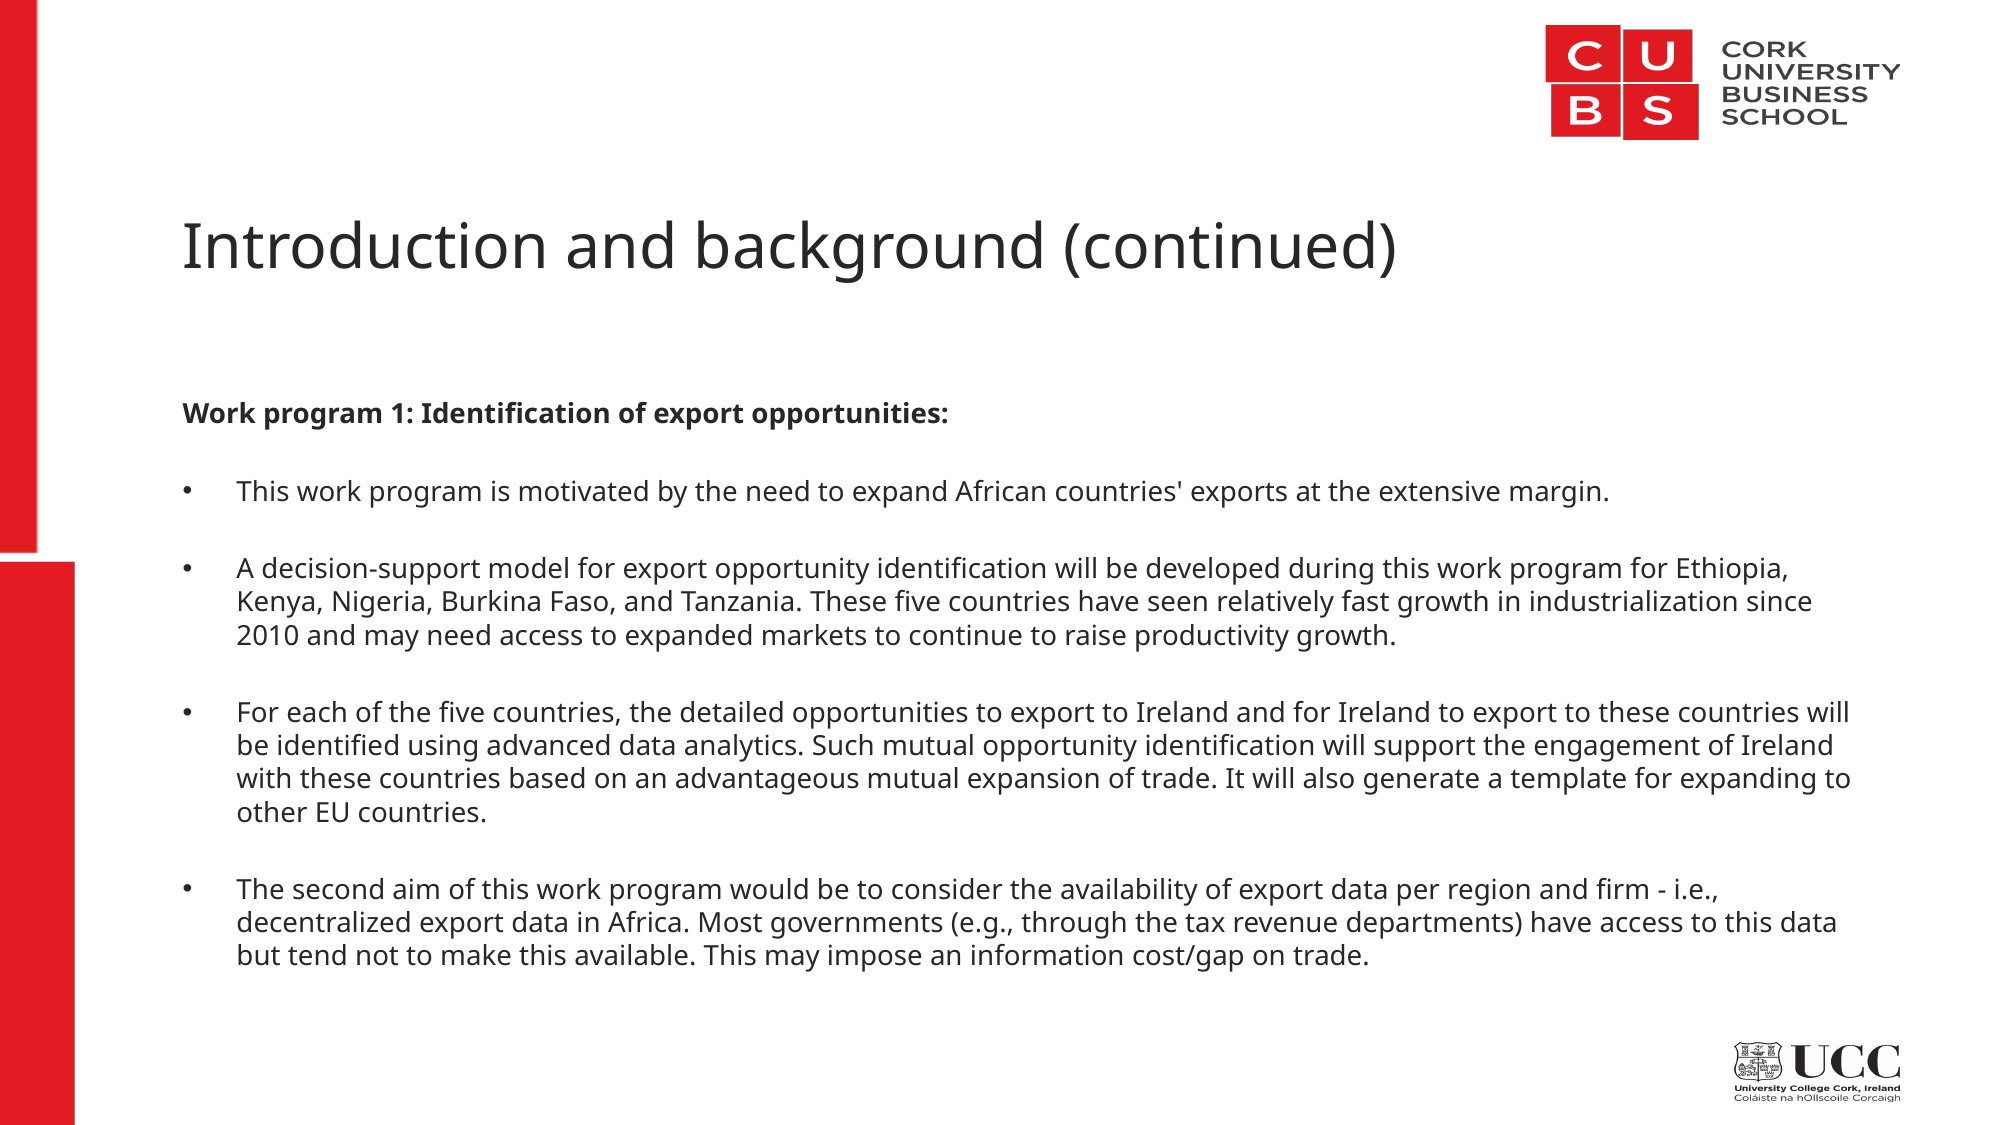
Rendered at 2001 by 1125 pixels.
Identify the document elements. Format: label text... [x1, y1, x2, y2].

title Introduction and background (continued) [167, 154, 1900, 332]
list Work program 1: Identification of export opportunities: This work program is motivated by the need to expand African countries' exports at the extensive margin. A decision-support model for export opportunity identification will be developed during this work program for Ethiopia, Kenya, Nigeria, Burkina Faso, and Tanzania. These five countries have seen relatively fast growth in industrialization since 2010 and may need access to expanded markets to continue to raise productivity growth. For each of the five countries, the detailed opportunities to export to Ireland and for Ireland to export to these countries will be identified using advanced data analytics. Such mutual opportunity identification will support the engagement of Ireland with these countries based on an advantageous mutual expansion of trade. It will also generate a template for expanding to other EU countries. The second aim of this work program would be to consider the availability of export data per region and firm - i.e., decentralized export data in Africa. Most governments (e.g., through the tax revenue departments) have access to this data but tend not to make this available. This may impose an information cost/gap on trade. [167, 388, 1900, 980]
picture [0, 0, 2000, 1125]
